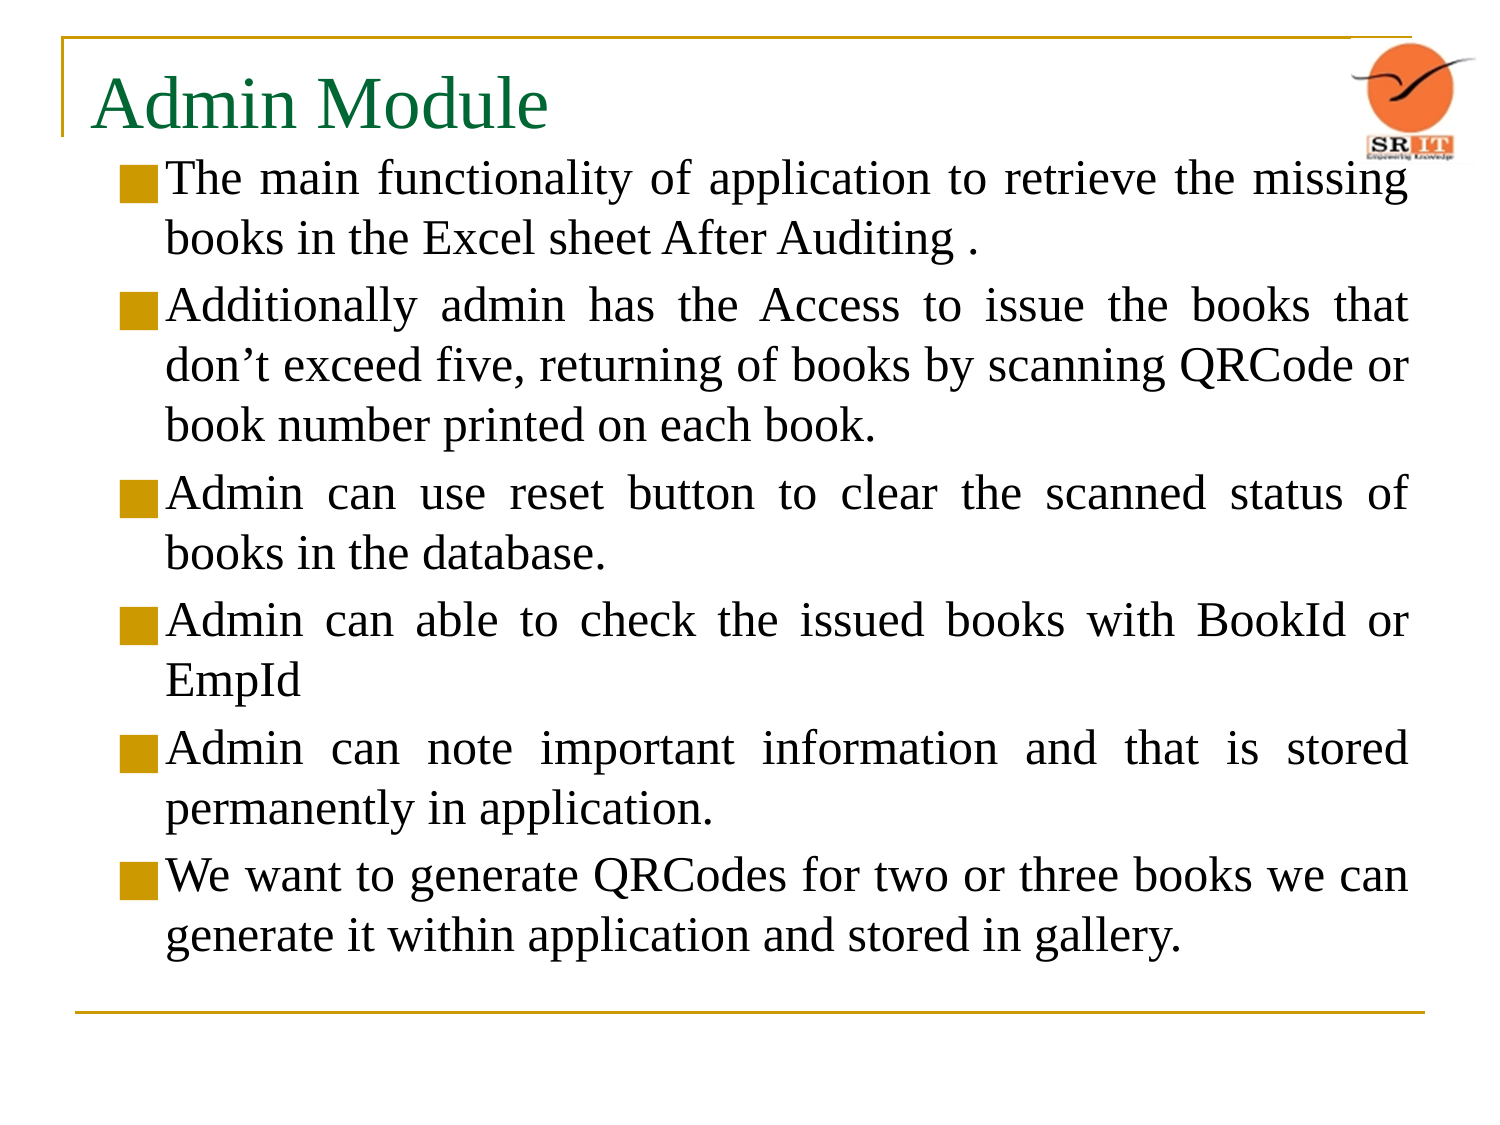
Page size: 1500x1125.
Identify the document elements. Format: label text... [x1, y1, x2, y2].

title Admin Module [75, 45, 1425, 136]
list The main functionality of application to retrieve the missing books in the Excel sheet After Auditing . Additionally admin has the Access to issue the books that don’t exceed five, returning of books by scanning QRCode or book number printed on each book. Admin can use reset button to clear the scanned status of books in the database. Admin can able to check the issued books with BookId or EmpId Admin can note important information and that is stored permanently in application. We want to generate QRCodes for two or three books we can generate it within application and stored in gallery. [75, 136, 1425, 1080]
picture [1350, 37, 1477, 165]
